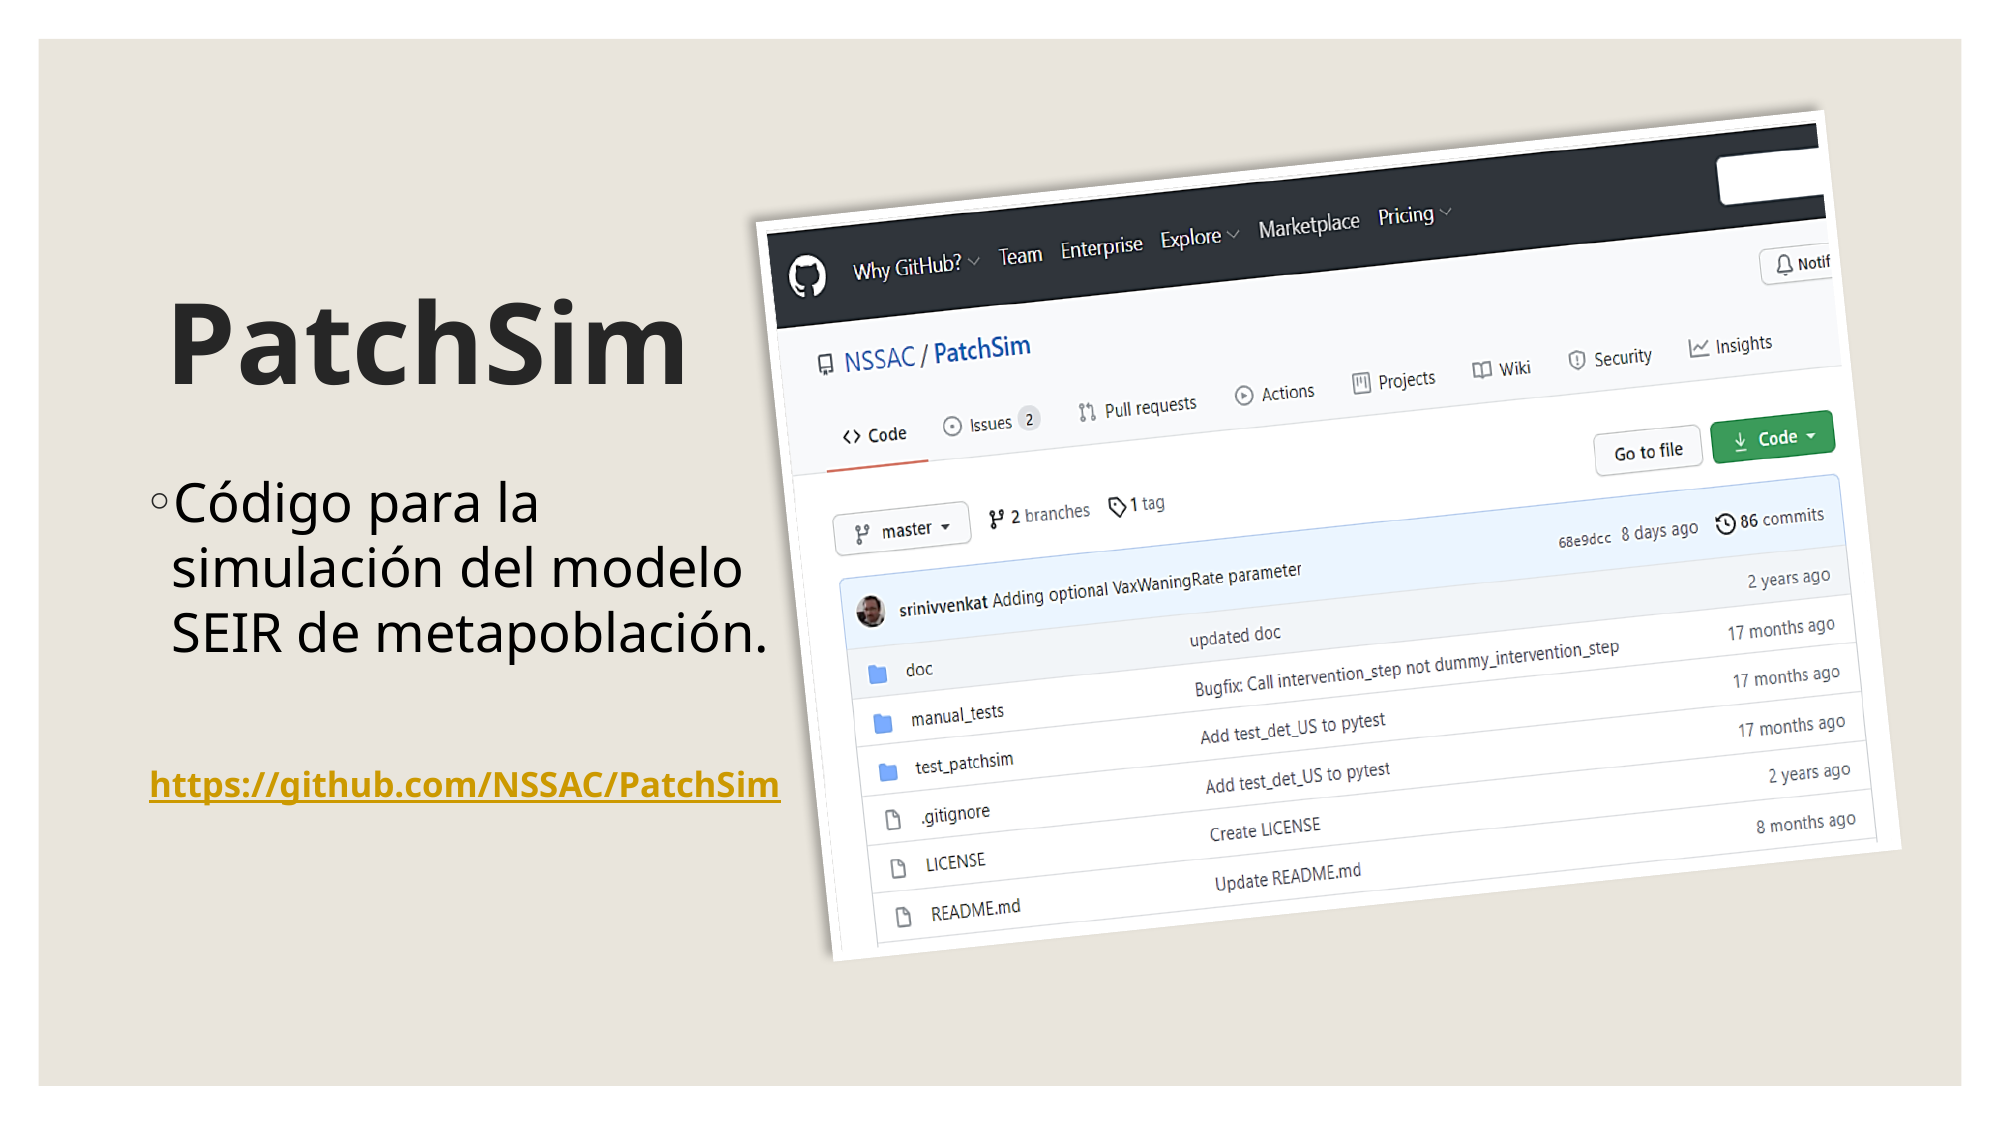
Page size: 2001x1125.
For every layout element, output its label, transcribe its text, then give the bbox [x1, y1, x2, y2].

title PatchSim [150, 235, 768, 460]
list Código para la simulación del modelo SEIR de metapoblación. https://github.com/NSSAC/PatchSim [128, 460, 795, 860]
picture [768, 121, 1891, 951]
